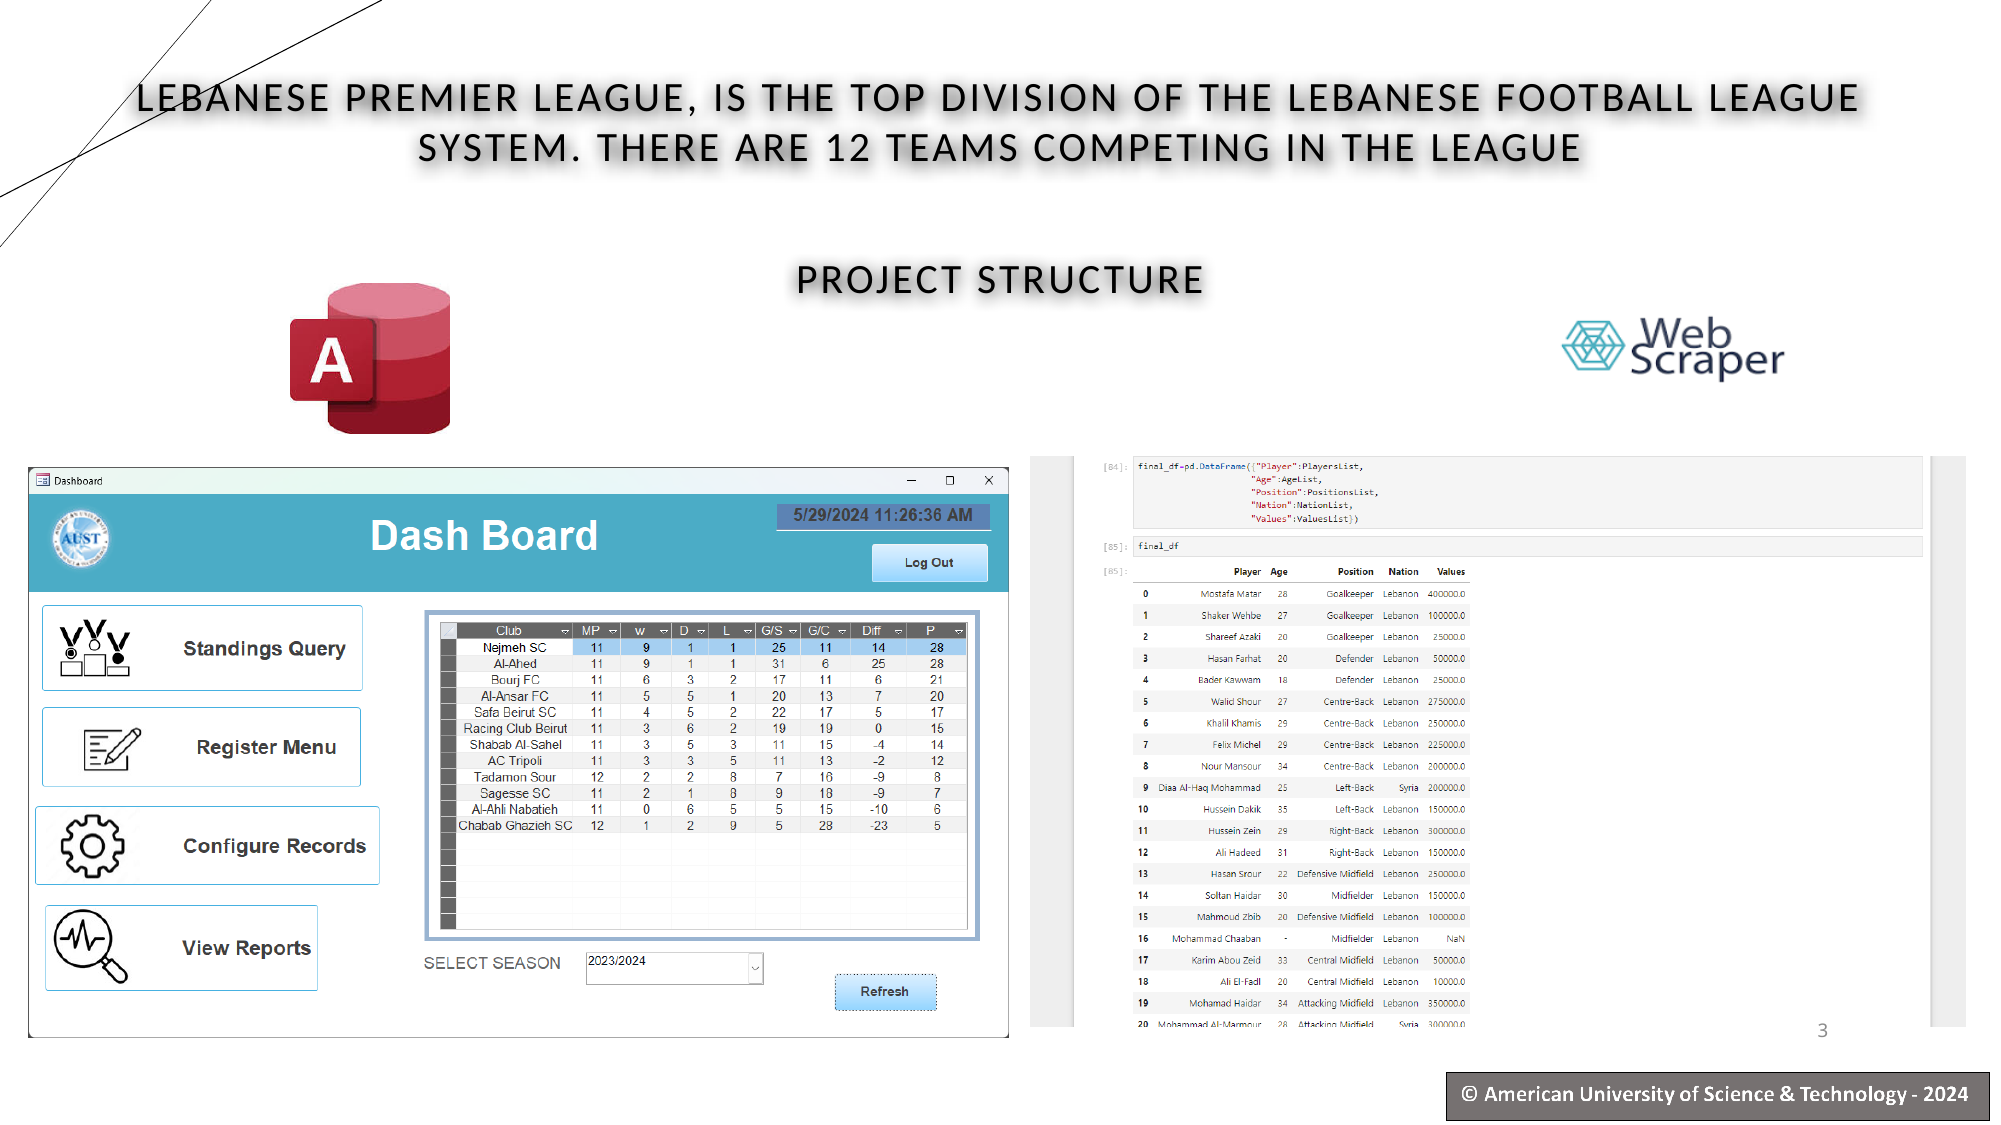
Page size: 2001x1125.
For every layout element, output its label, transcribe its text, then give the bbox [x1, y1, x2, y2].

text_box 3 [1802, 1027, 1965, 1061]
picture [1030, 456, 1966, 1027]
picture [27, 467, 1009, 1038]
picture [290, 283, 450, 434]
picture [1446, 1072, 1990, 1121]
text_box Lebanese Premier League, is the top division of the Lebanese football league system. There are 12 teams competing in the league [98, 48, 1902, 178]
text_box Project Structure [764, 258, 1236, 310]
picture [1550, 246, 1796, 452]
